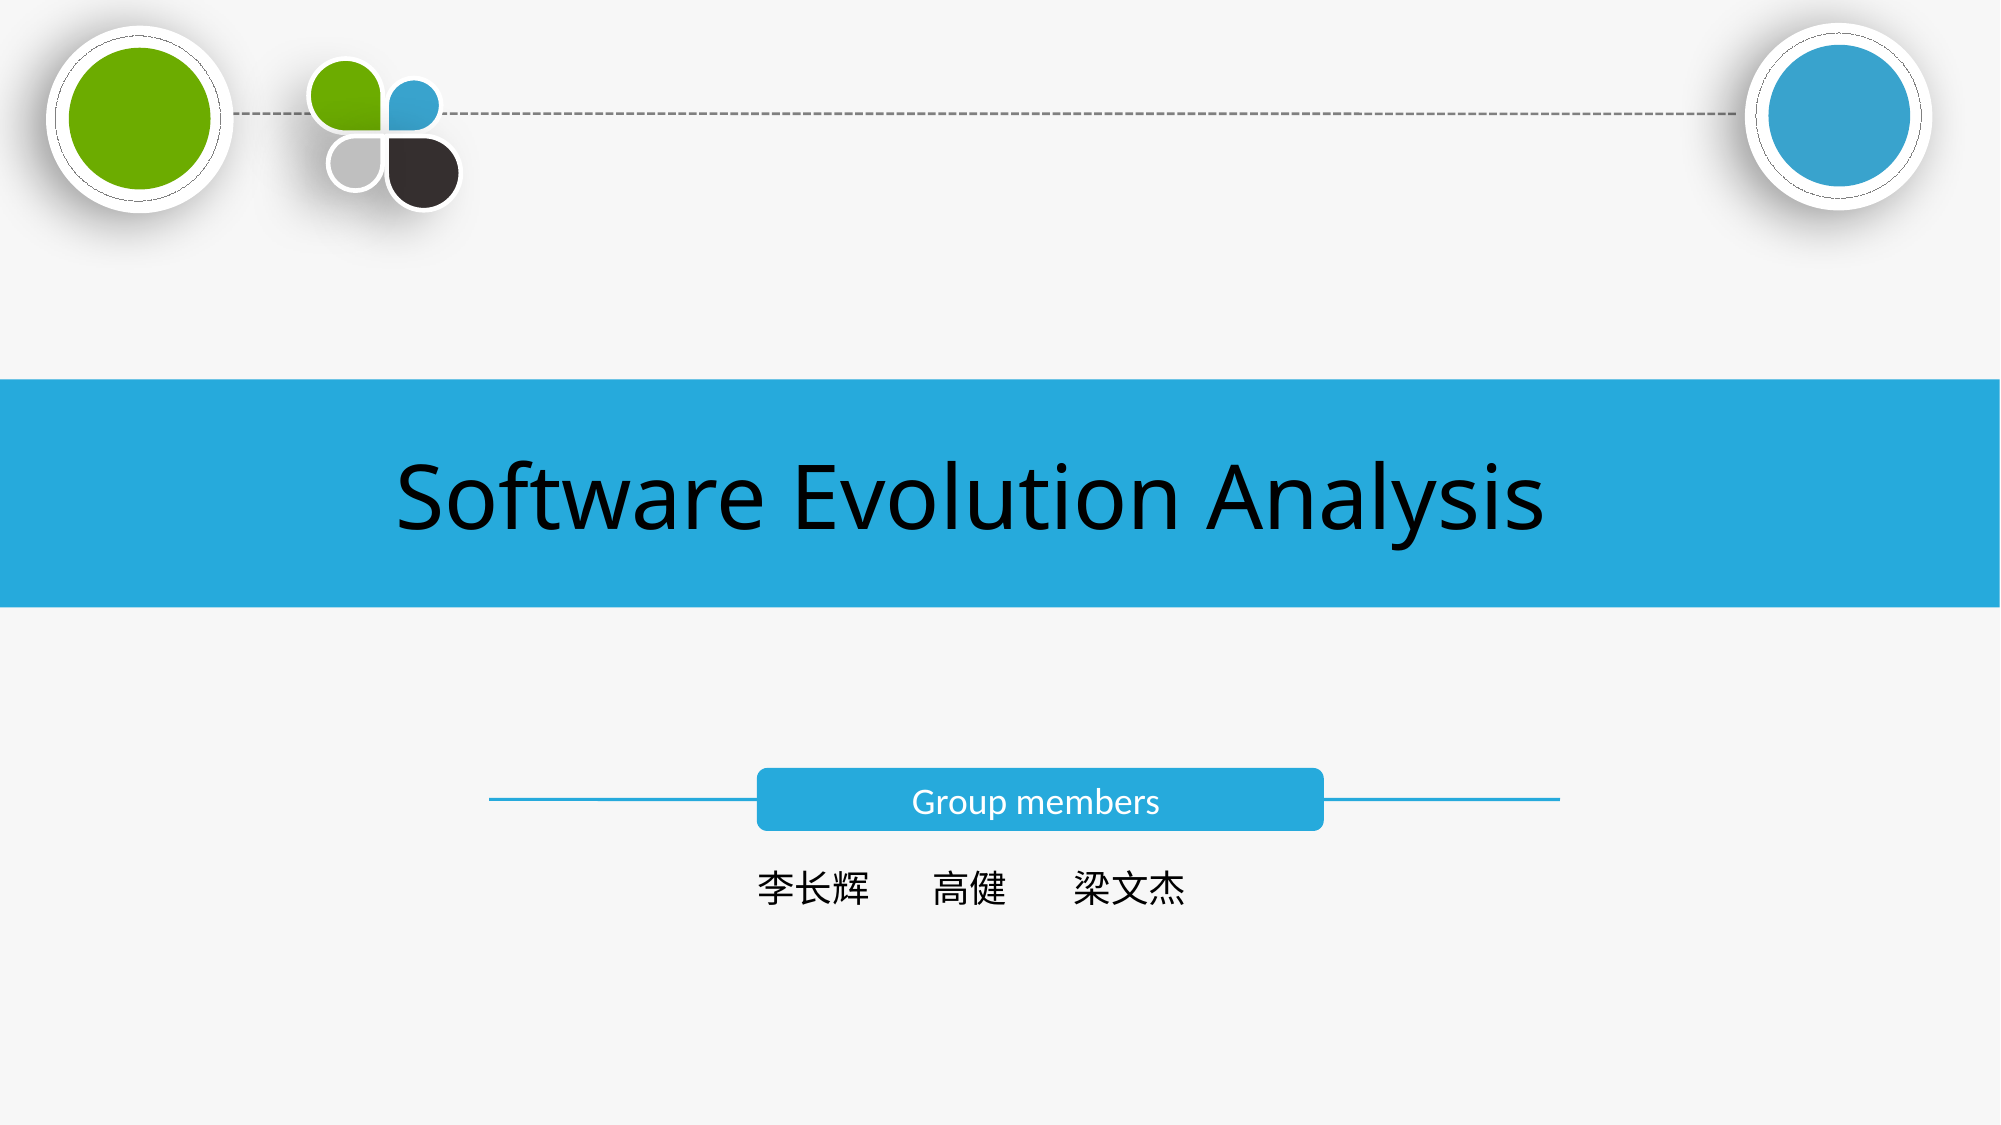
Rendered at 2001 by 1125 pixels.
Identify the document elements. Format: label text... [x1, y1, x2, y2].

text_box [386, 78, 442, 129]
text_box 李长辉 高健 梁文杰 [747, 854, 1197, 920]
text_box [1755, 32, 1922, 199]
text_box [0, 379, 2000, 608]
text_box [308, 58, 383, 123]
text_box [328, 135, 383, 191]
text_box [46, 25, 234, 214]
text_box [55, 35, 221, 202]
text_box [756, 766, 1324, 833]
text_box Software Evolution Analysis [385, 429, 1557, 558]
text_box [386, 136, 461, 211]
text_box [1744, 22, 1933, 211]
